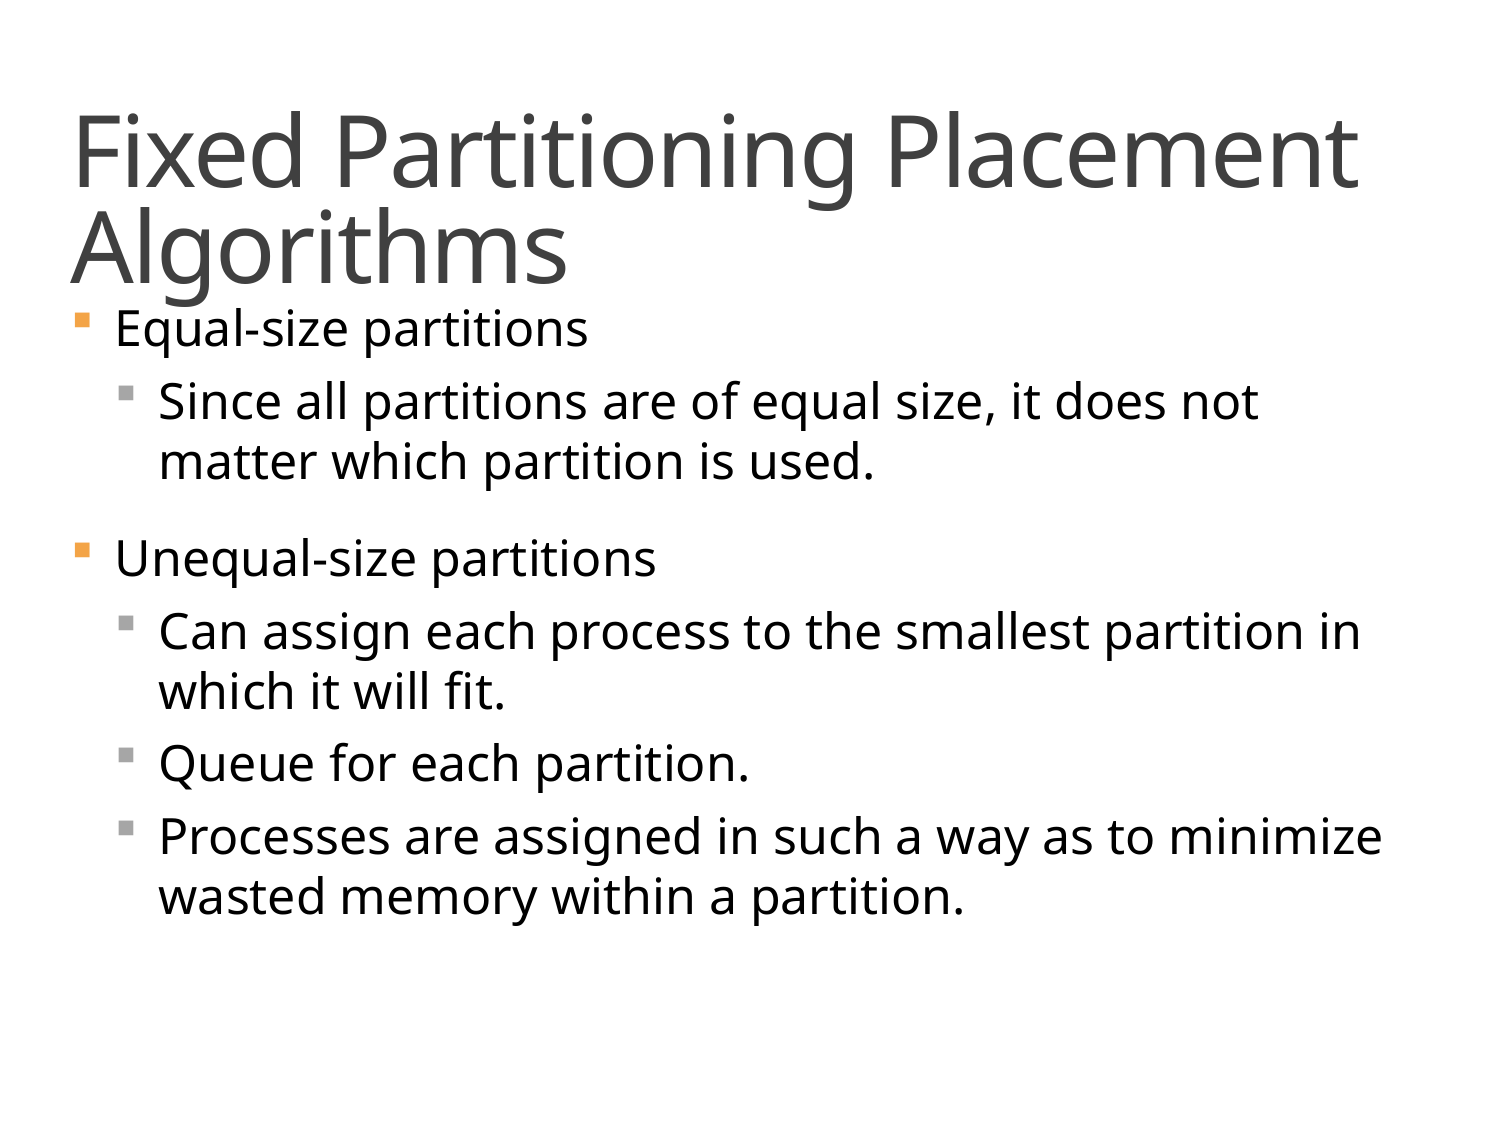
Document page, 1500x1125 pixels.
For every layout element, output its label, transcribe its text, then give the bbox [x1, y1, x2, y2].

title Fixed Partitioning Placement Algorithms [70, 104, 1430, 296]
list Equal-size partitions Since all partitions are of equal size, it does not matter which partition is used. Unequal-size partitions Can assign each process to the smallest partition in which it will fit. Queue for each partition. Processes are assigned in such a way as to minimize wasted memory within a partition. [70, 296, 1430, 1065]
